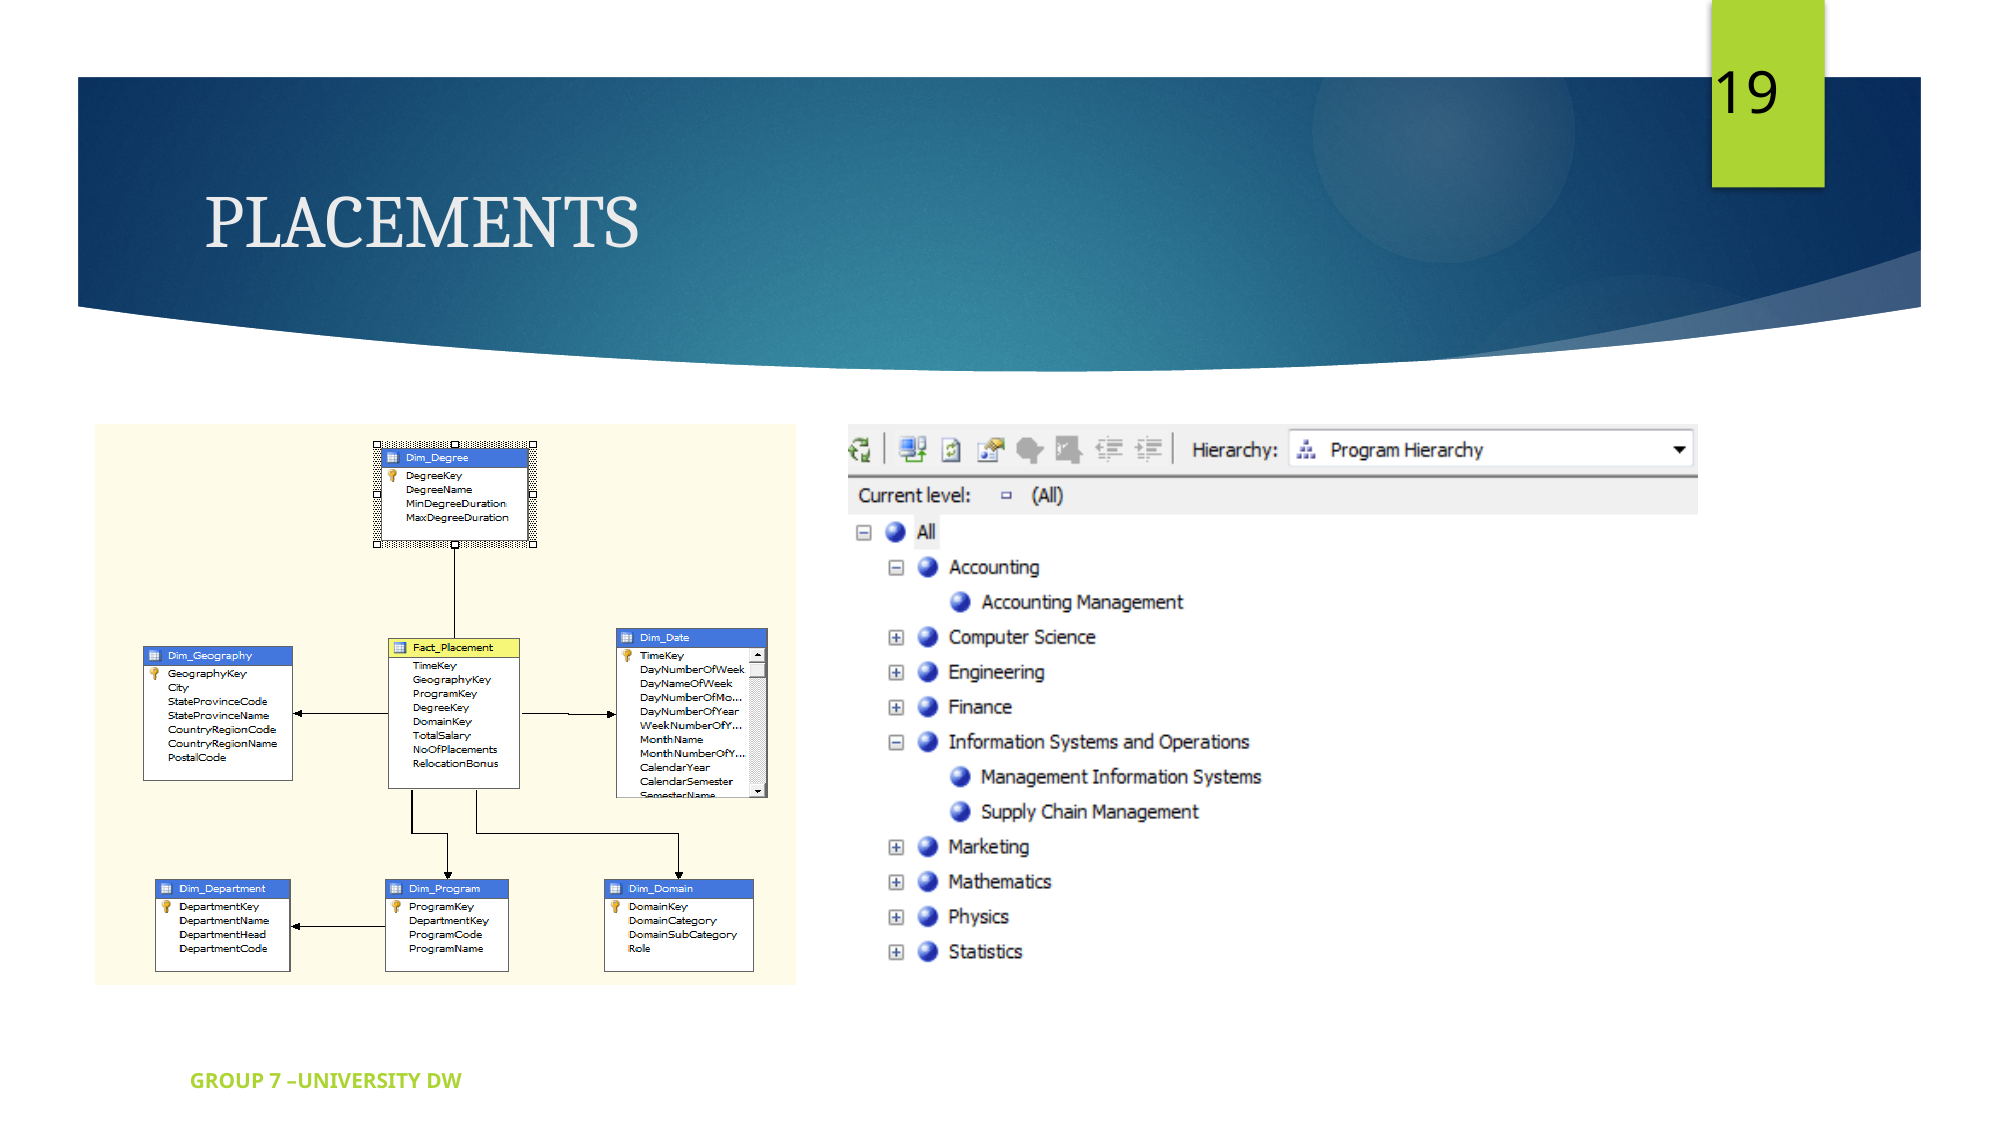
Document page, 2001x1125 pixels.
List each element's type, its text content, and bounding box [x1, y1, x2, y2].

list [95, 424, 797, 985]
picture [848, 424, 1698, 971]
title PLACEMENTS [189, 159, 1627, 276]
